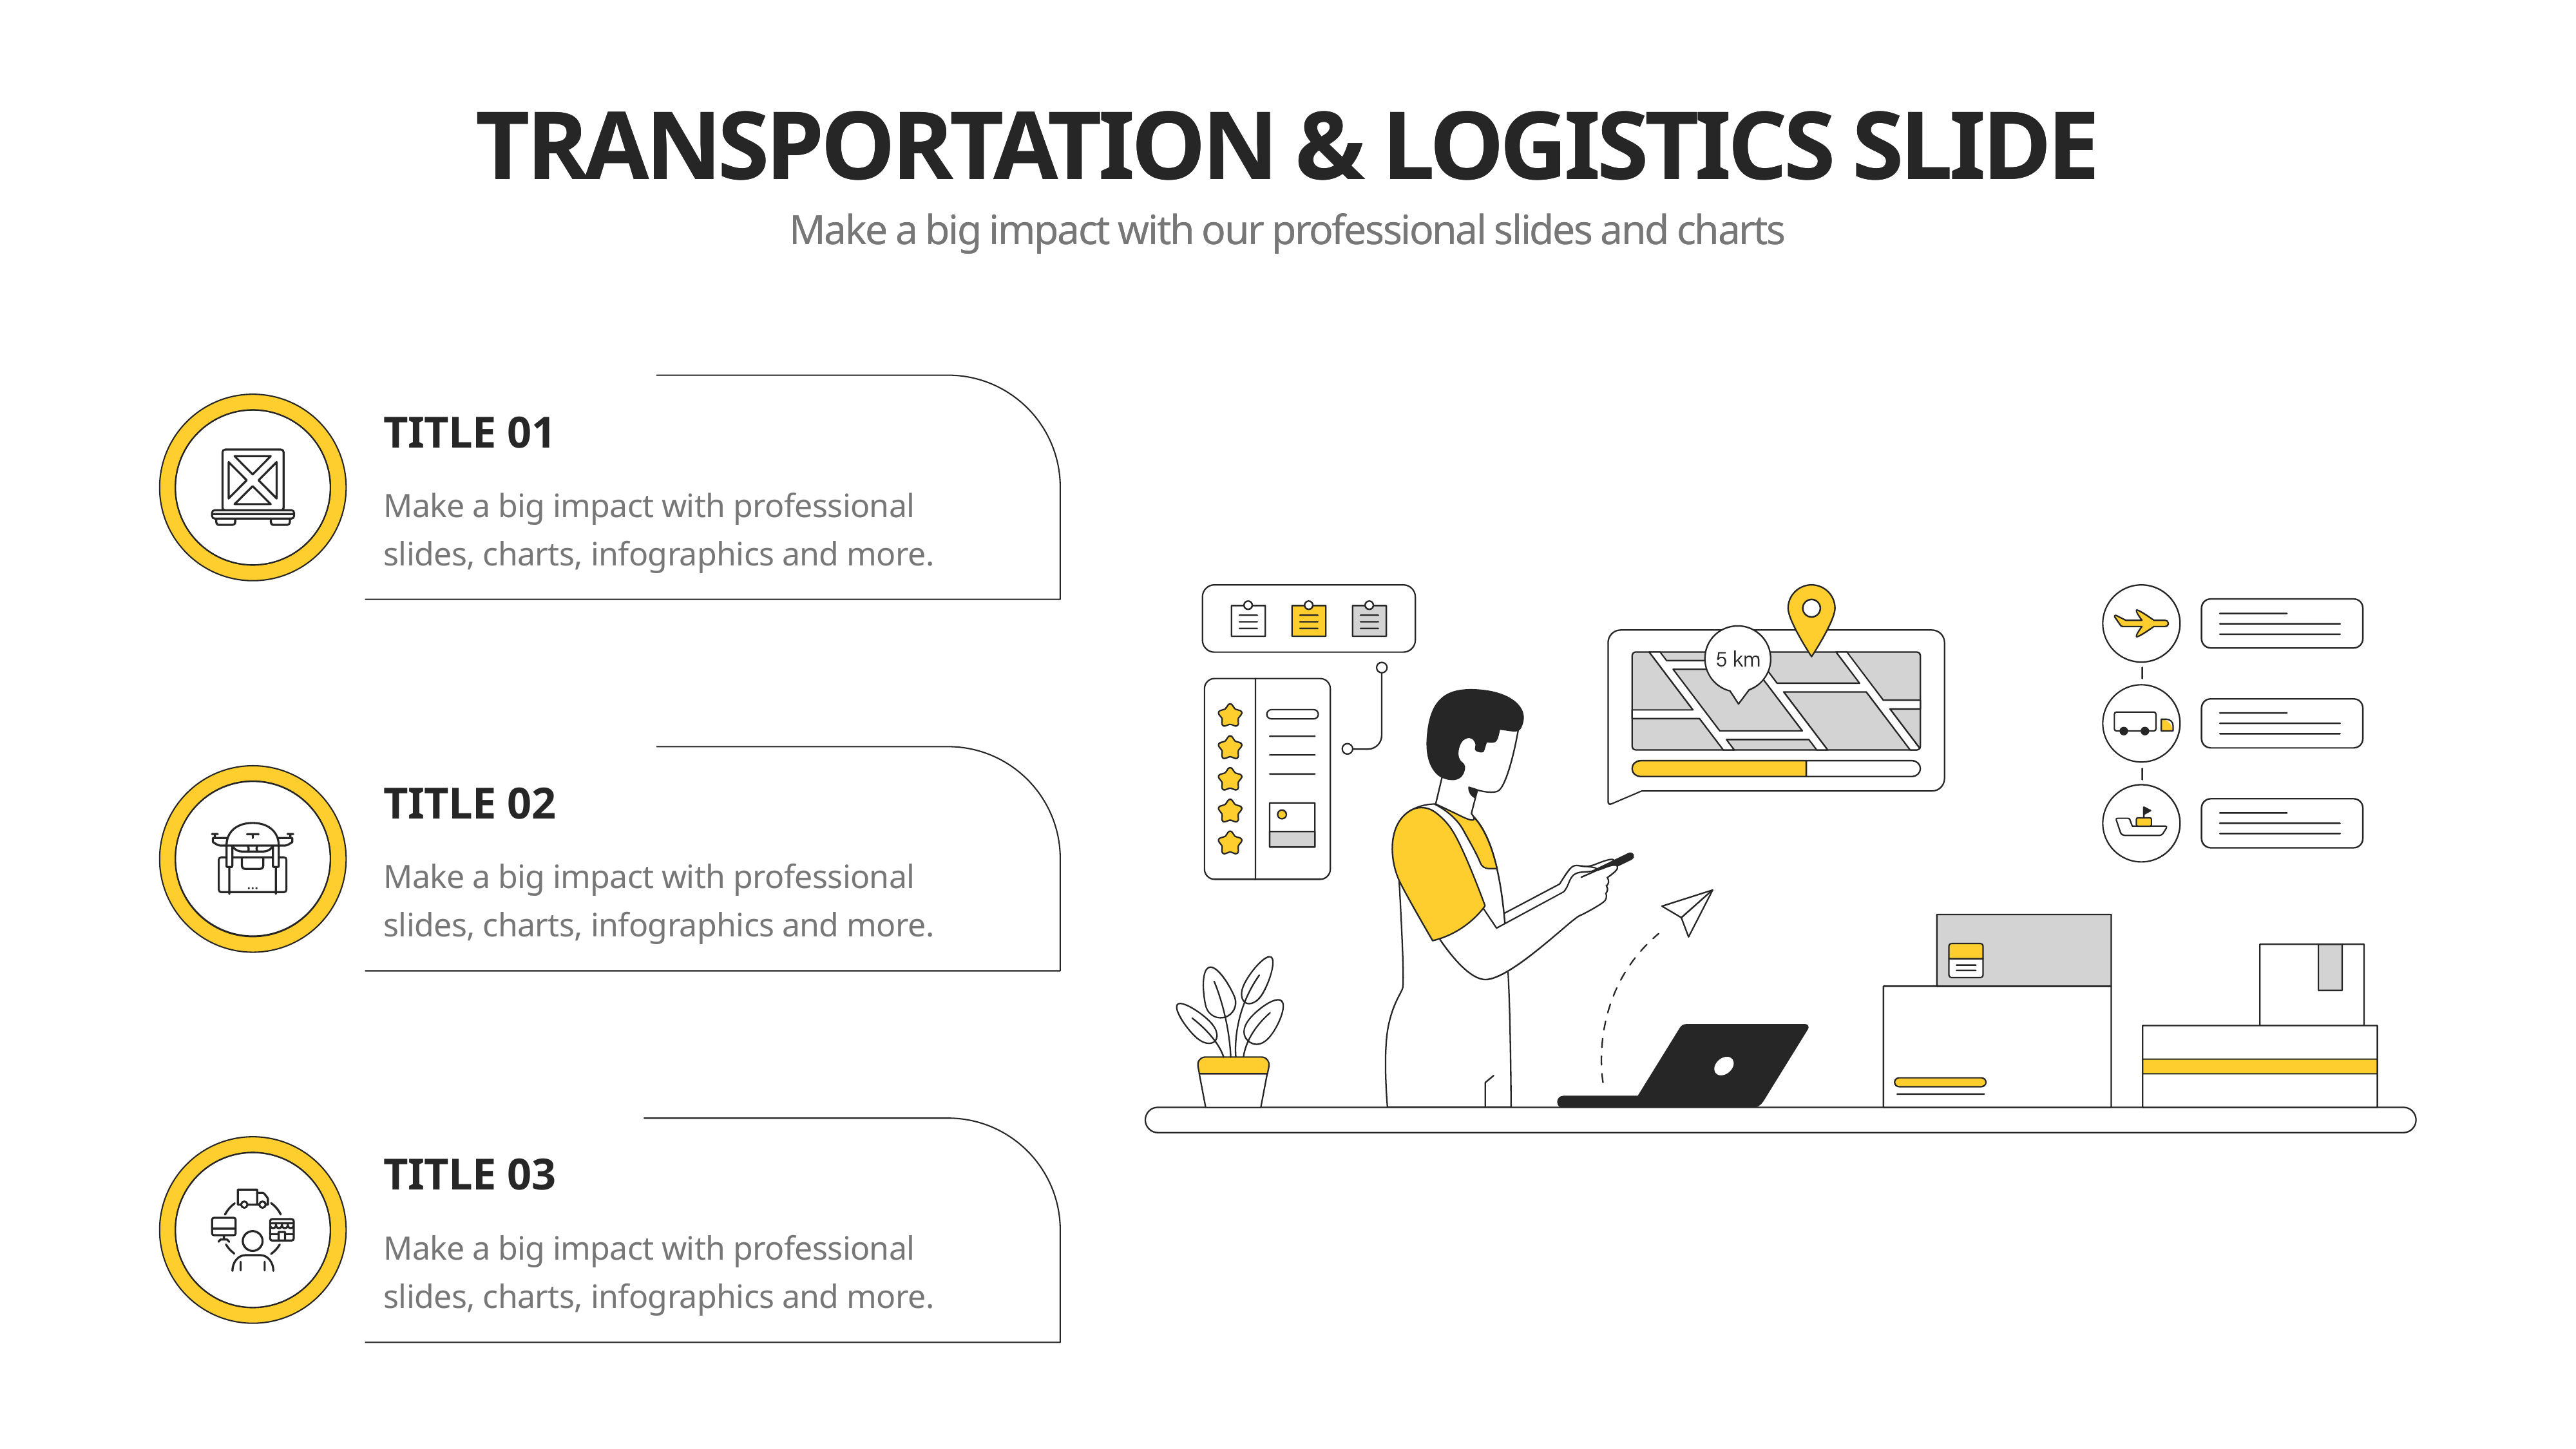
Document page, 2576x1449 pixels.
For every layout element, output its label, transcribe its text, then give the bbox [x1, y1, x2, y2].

text_box [211, 448, 296, 526]
text_box [236, 1188, 269, 1209]
text_box [624, 375, 1018, 400]
text_box [242, 1230, 264, 1253]
text_box [625, 746, 1018, 771]
text_box Make a big impact with professional slides, charts, infographics and more. [374, 1213, 1022, 1320]
text_box [270, 1243, 281, 1255]
text_box TRANSPORTATION & LOGISTICS SLIDE [160, 80, 2416, 199]
text_box [231, 1254, 274, 1272]
text_box [365, 403, 1060, 600]
text_box TITLE 03 [374, 1142, 1022, 1204]
text_box [211, 1217, 237, 1243]
text_box [270, 1202, 282, 1216]
text_box Make a big impact with professional slides, charts, infographics and more. [374, 841, 1022, 948]
text_box [365, 774, 1060, 971]
text_box [365, 1146, 1060, 1343]
text_box [159, 766, 347, 952]
text_box [211, 822, 294, 895]
text_box [614, 1118, 1017, 1142]
text_box [175, 1152, 330, 1308]
text_box [175, 781, 330, 936]
text_box TITLE 02 [374, 771, 1022, 832]
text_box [1144, 583, 2417, 1133]
text_box [175, 410, 330, 565]
text_box Make a big impact with professional slides, charts, infographics and more. [374, 470, 1022, 577]
text_box TITLE 01 [374, 400, 1022, 461]
text_box [159, 394, 347, 581]
text_box [269, 1218, 295, 1242]
text_box [225, 1244, 236, 1255]
text_box Make a big impact with our professional slides and charts [160, 199, 2416, 258]
text_box [224, 1202, 236, 1216]
text_box [159, 1137, 347, 1323]
